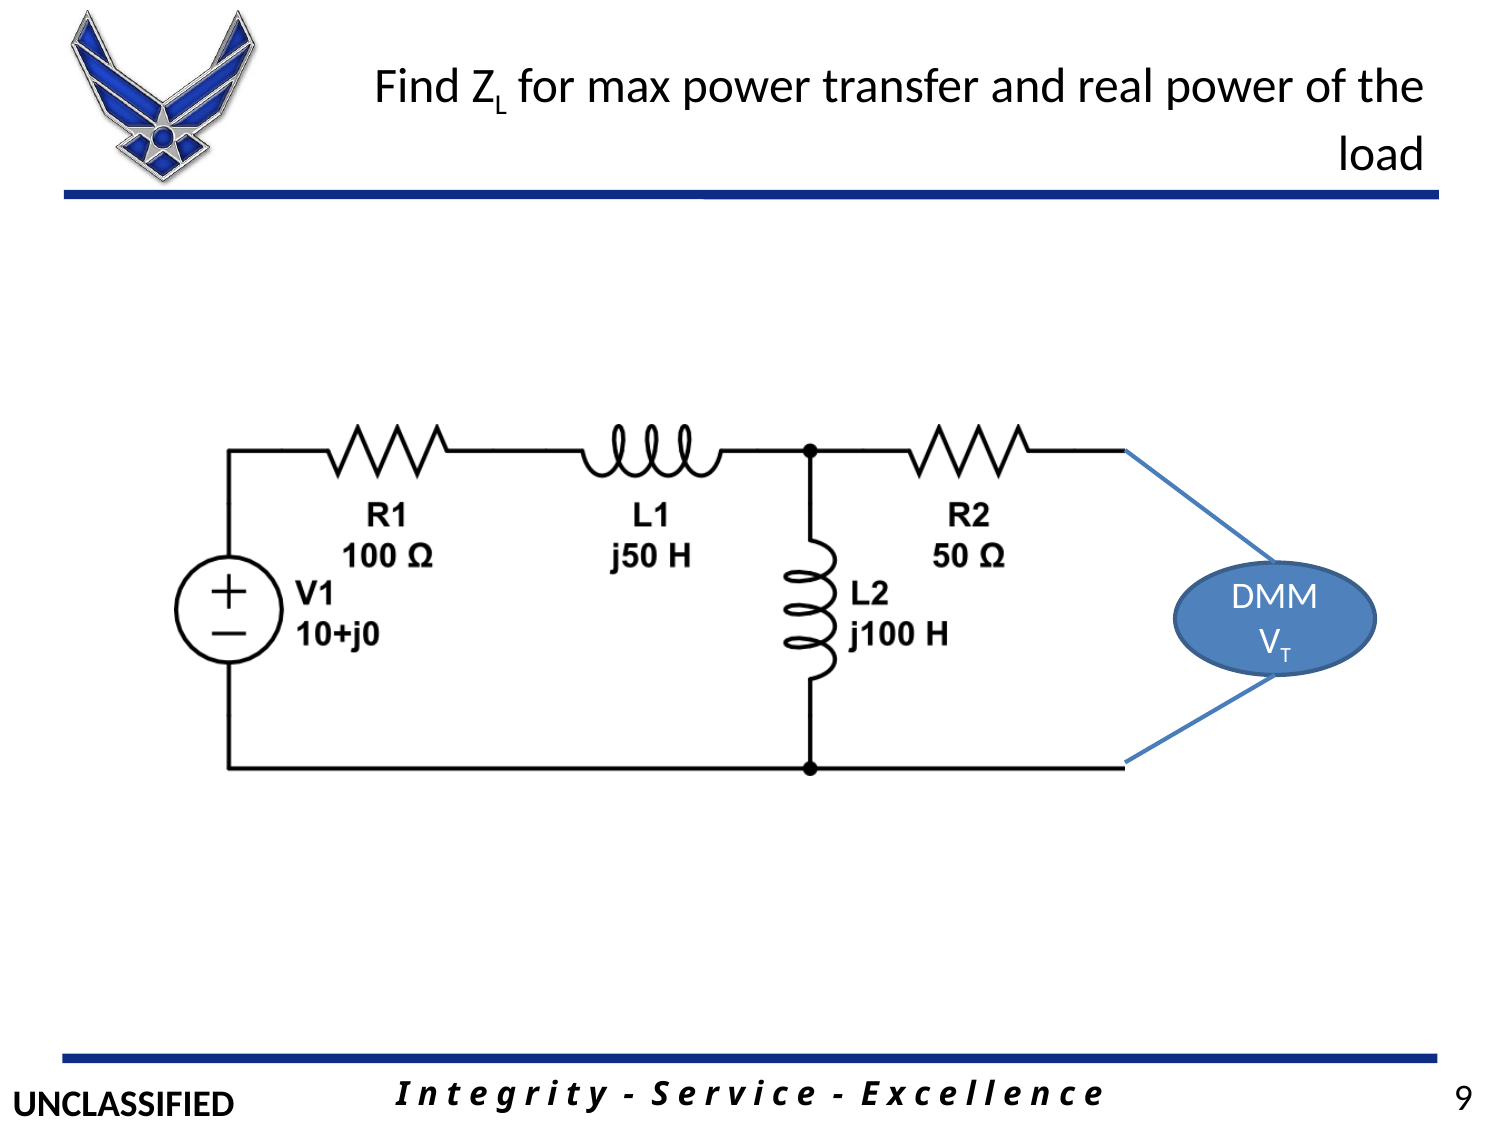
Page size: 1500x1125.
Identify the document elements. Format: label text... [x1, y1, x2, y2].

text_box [1124, 449, 1276, 563]
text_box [1124, 674, 1276, 763]
text_box DMM VT [1316, 565, 1378, 673]
text_box [1123, 360, 1390, 877]
title Find ZL for max power transfer and real power of the load [270, 45, 1440, 188]
picture [65, 5, 261, 188]
slide_number 9 [1137, 1065, 1488, 1125]
picture [174, 424, 1313, 777]
